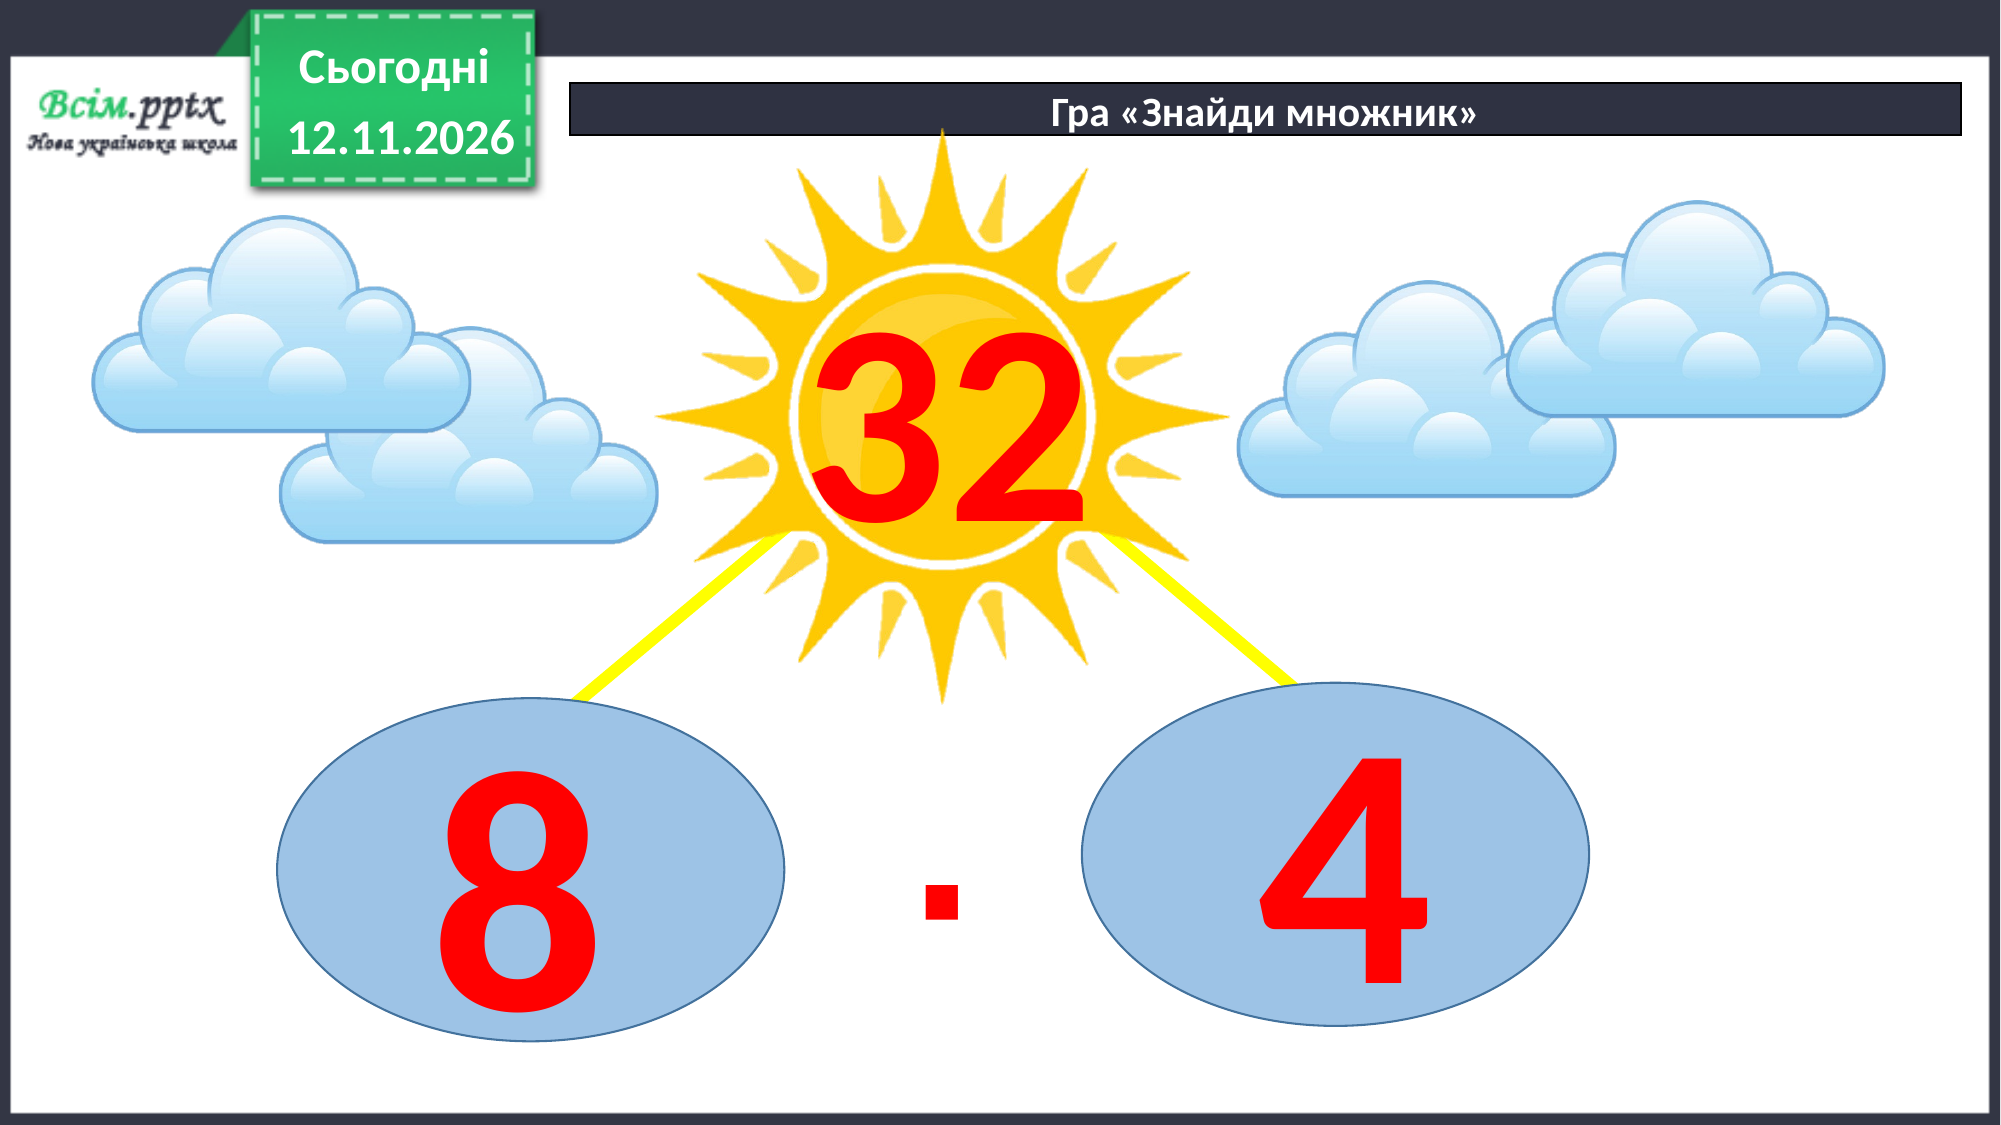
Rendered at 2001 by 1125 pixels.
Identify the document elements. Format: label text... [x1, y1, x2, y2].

text_box Сьогодні [284, 26, 535, 101]
text_box [721, 754, 786, 985]
text_box 4 [1201, 630, 1490, 1061]
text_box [1086, 513, 1350, 736]
text_box [1087, 736, 1201, 1001]
picture [0, 0, 2001, 1125]
text_box 10.11.2021 [266, 118, 535, 151]
text_box 8 [316, 657, 721, 1088]
text_box ∙ [797, 775, 1087, 1011]
text_box Гра «Знайди множник» [569, 82, 1962, 136]
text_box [534, 549, 793, 739]
text_box [1490, 717, 1591, 992]
text_box [276, 776, 316, 963]
